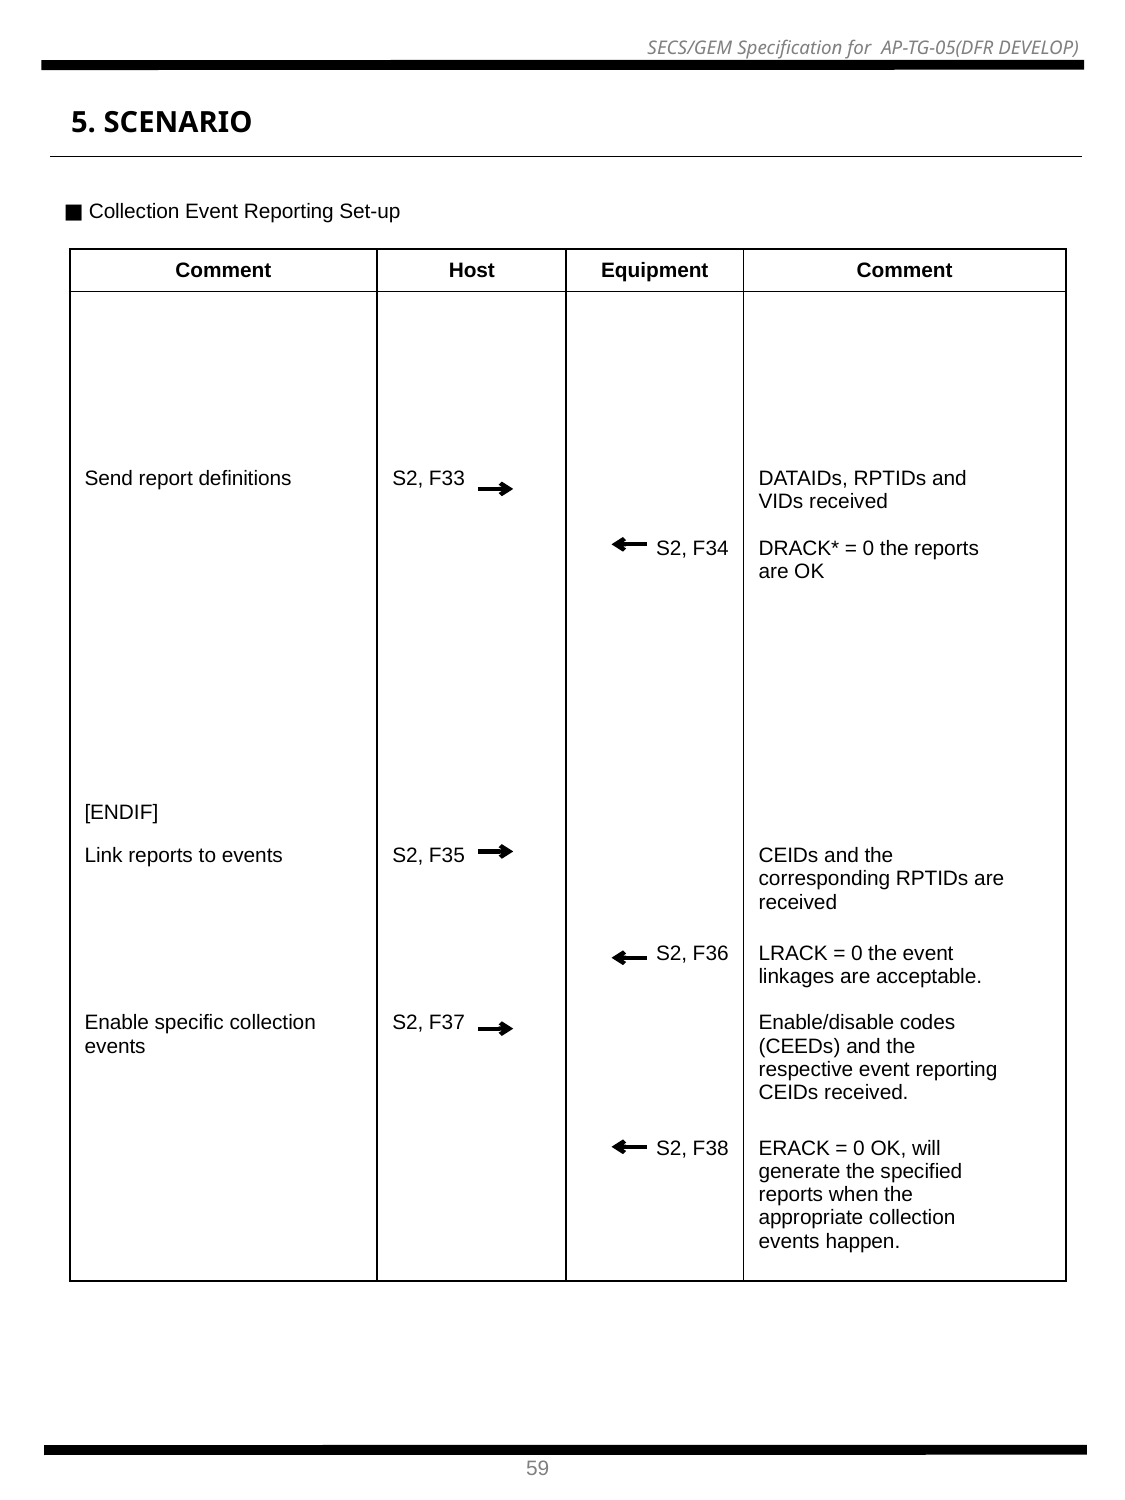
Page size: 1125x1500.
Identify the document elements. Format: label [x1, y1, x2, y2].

table_header [567, 250, 743, 291]
text_box [56, 95, 268, 146]
table_cell [744, 292, 1065, 1280]
table_cell [71, 292, 376, 1280]
table_header [378, 250, 565, 291]
table_header [71, 250, 376, 291]
table_cell [567, 292, 743, 1280]
table_cell [378, 292, 565, 1280]
text_box [48, 189, 1089, 230]
table_header [744, 250, 1065, 291]
